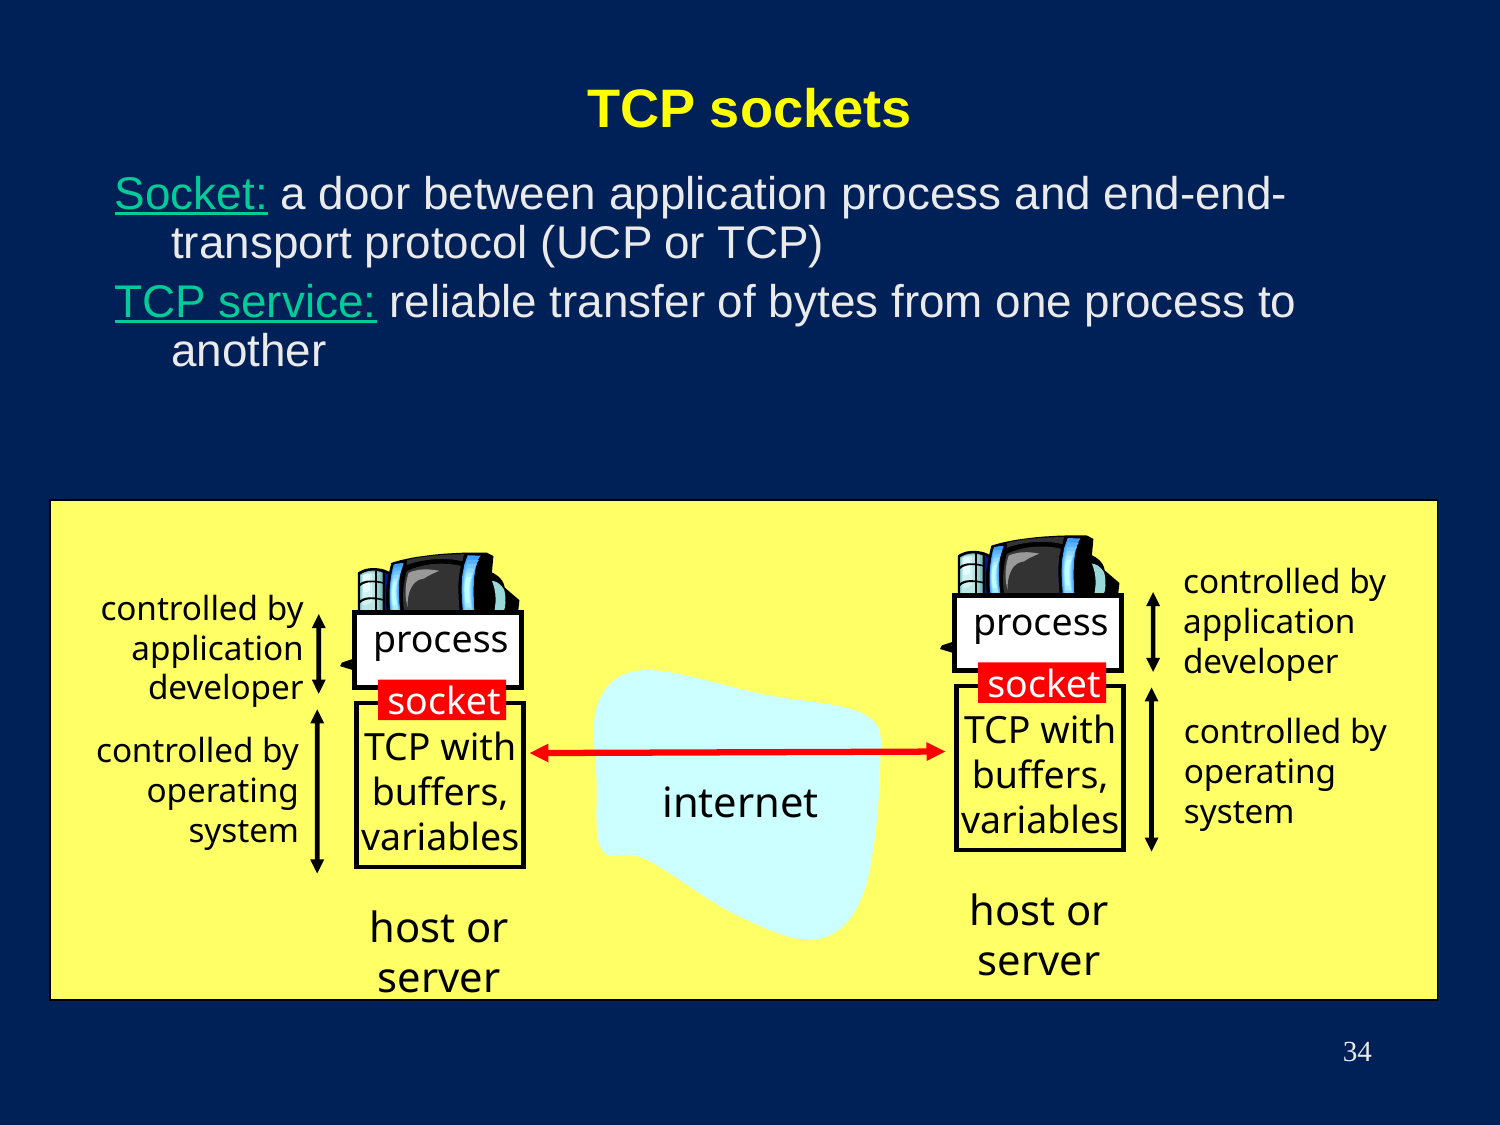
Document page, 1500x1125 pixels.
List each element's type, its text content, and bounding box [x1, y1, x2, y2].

text_box [50, 500, 1438, 1000]
text_box host or server [354, 893, 524, 1009]
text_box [339, 550, 525, 698]
text_box controlled by operating system [1169, 702, 1403, 838]
text_box [593, 670, 881, 752]
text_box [346, 606, 534, 868]
slide_number 34 [1074, 1024, 1388, 1101]
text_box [946, 589, 1134, 851]
list Socket: a door between application process and end-end-transport protocol (UCP or TCP) TCP service: reliable transfer of bytes from one process to another [99, 162, 1375, 415]
text_box controlled by application developer [85, 579, 319, 714]
text_box [310, 709, 324, 874]
text_box [594, 752, 881, 941]
text_box [312, 614, 325, 694]
title TCP sockets [112, 50, 1388, 163]
text_box host or server [954, 876, 1124, 992]
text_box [939, 533, 1125, 681]
text_box internet [647, 768, 834, 834]
text_box [1145, 687, 1158, 852]
text_box [538, 745, 941, 760]
text_box controlled by application developer [1168, 552, 1402, 688]
text_box controlled by operating system [80, 721, 314, 857]
text_box [1146, 592, 1160, 672]
